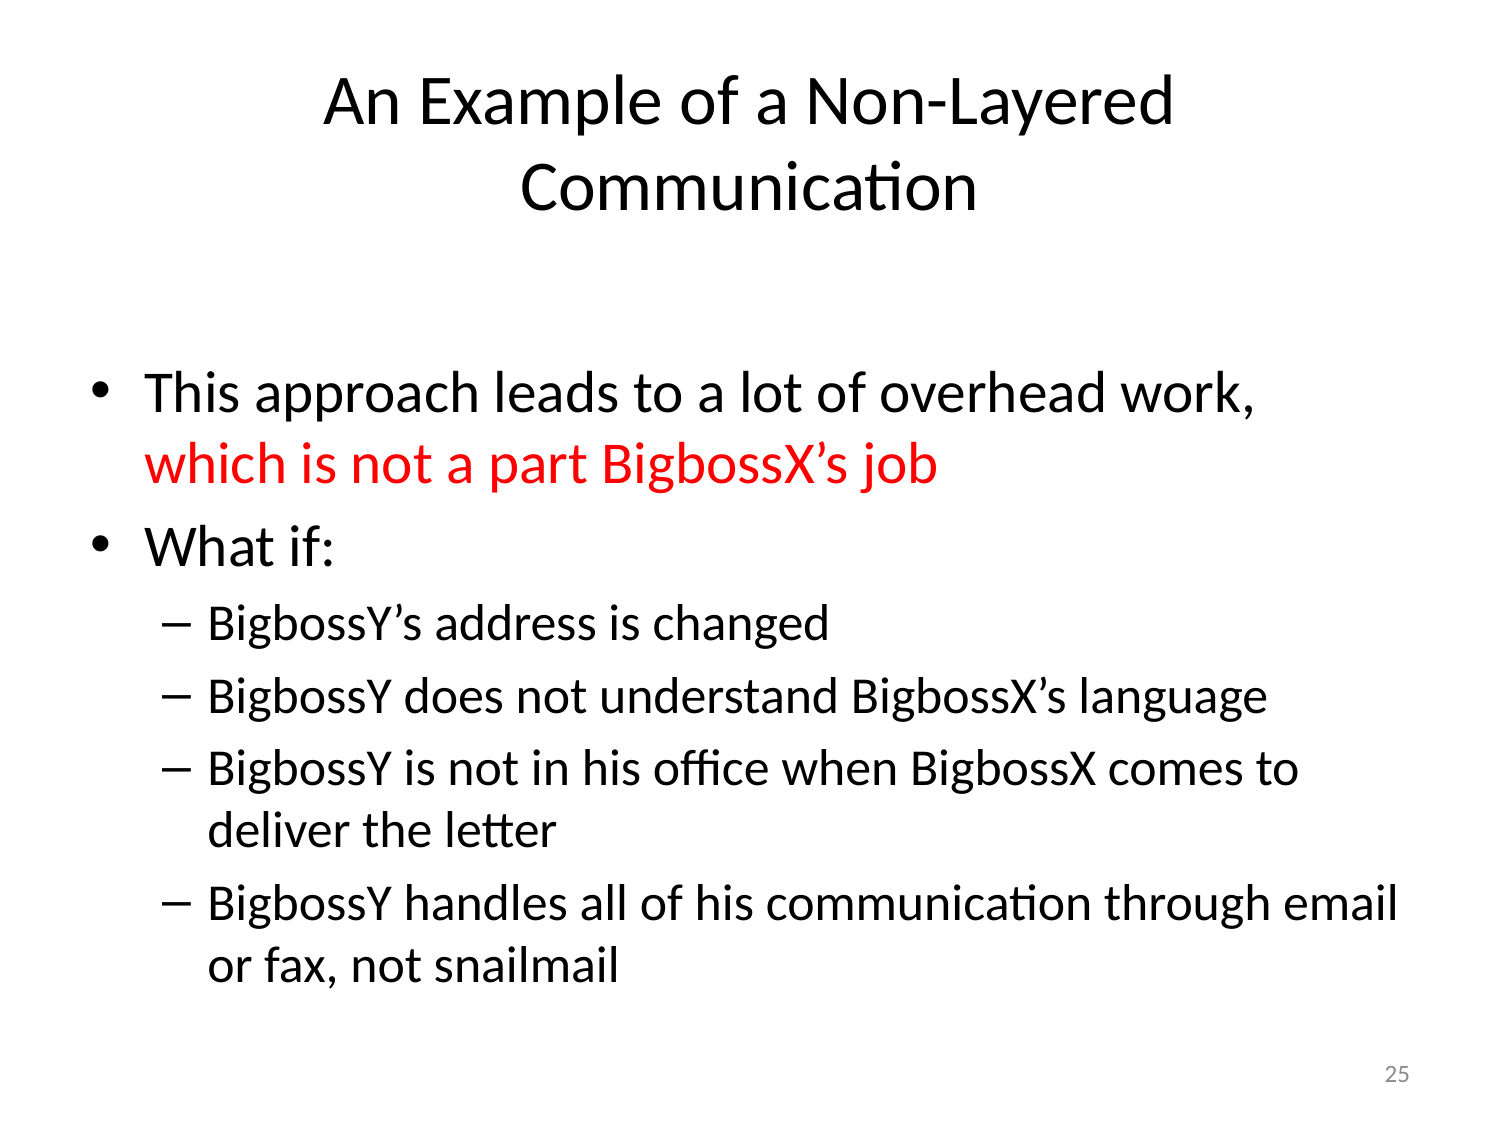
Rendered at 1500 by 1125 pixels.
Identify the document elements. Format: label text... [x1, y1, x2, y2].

title An Example of a Non-Layered Communication [75, 45, 1425, 233]
list This approach leads to a lot of overhead work, which is not a part BigbossX’s job What if: BigbossY’s address is changed BigbossY does not understand BigbossX’s language BigbossY is not in his office when BigbossX comes to deliver the letter BigbossY handles all of his communication through email or fax, not snailmail [75, 262, 1425, 1005]
slide_number 25 [1074, 1042, 1425, 1103]
